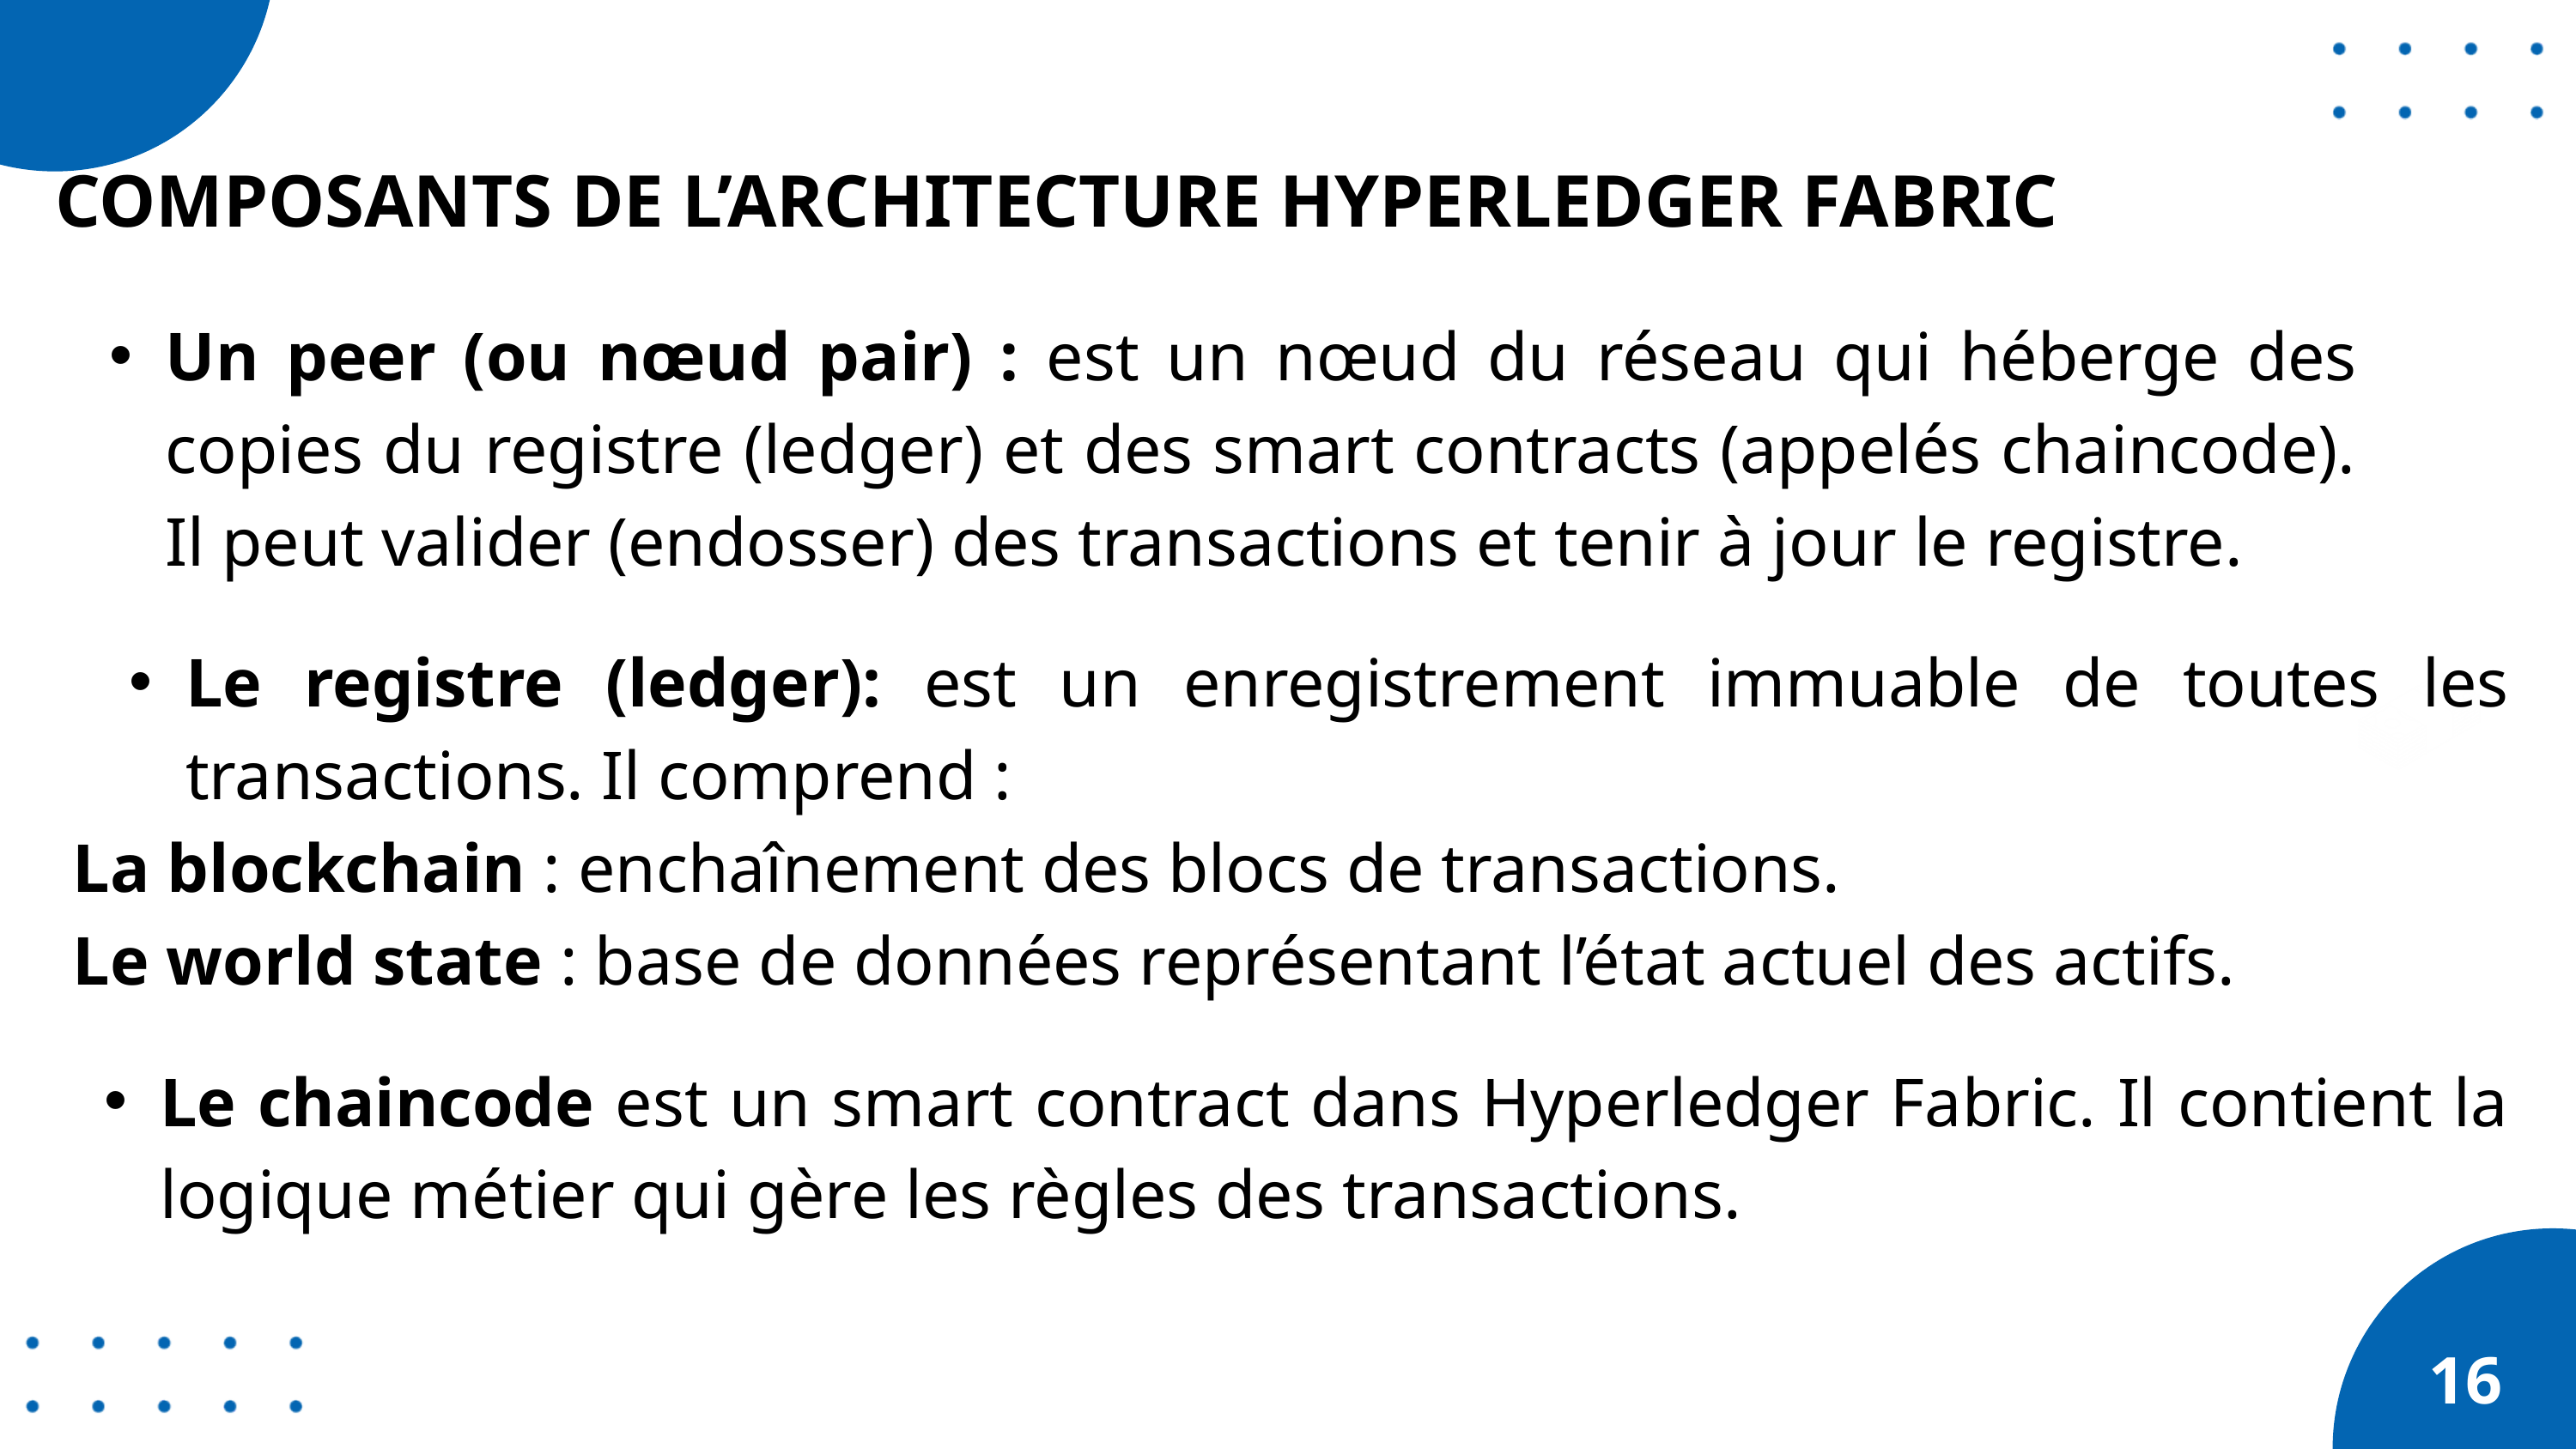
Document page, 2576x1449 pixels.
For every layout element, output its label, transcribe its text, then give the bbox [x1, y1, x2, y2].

text_box Le chaincode est un smart contract dans Hyperledger Fabric. Il contient la logique métier qui gère les règles des transactions. [47, 1046, 2510, 1233]
text_box [2332, 0, 2576, 120]
text_box COMPOSANTS DE L’ARCHITECTURE HYPERLEDGER FABRIC [55, 141, 2314, 242]
text_box Le registre (ledger): est un enregistrement immuable de toutes les transactions. Il comprend : La blockchain : enchaînement des blocs de transactions. Le world state : base de données représentant l’état actuel des actifs. [73, 627, 2510, 998]
text_box Un peer (ou nœud pair) : est un nœud du réseau qui héberge des copies du registre (ledger) et des smart contracts (appelés chaincode). Il peut valider (endosser) des transactions et tenir à jour le registre. [52, 301, 2358, 579]
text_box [0, 0, 276, 172]
text_box [0, 1336, 304, 1449]
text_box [2332, 1228, 2576, 1449]
